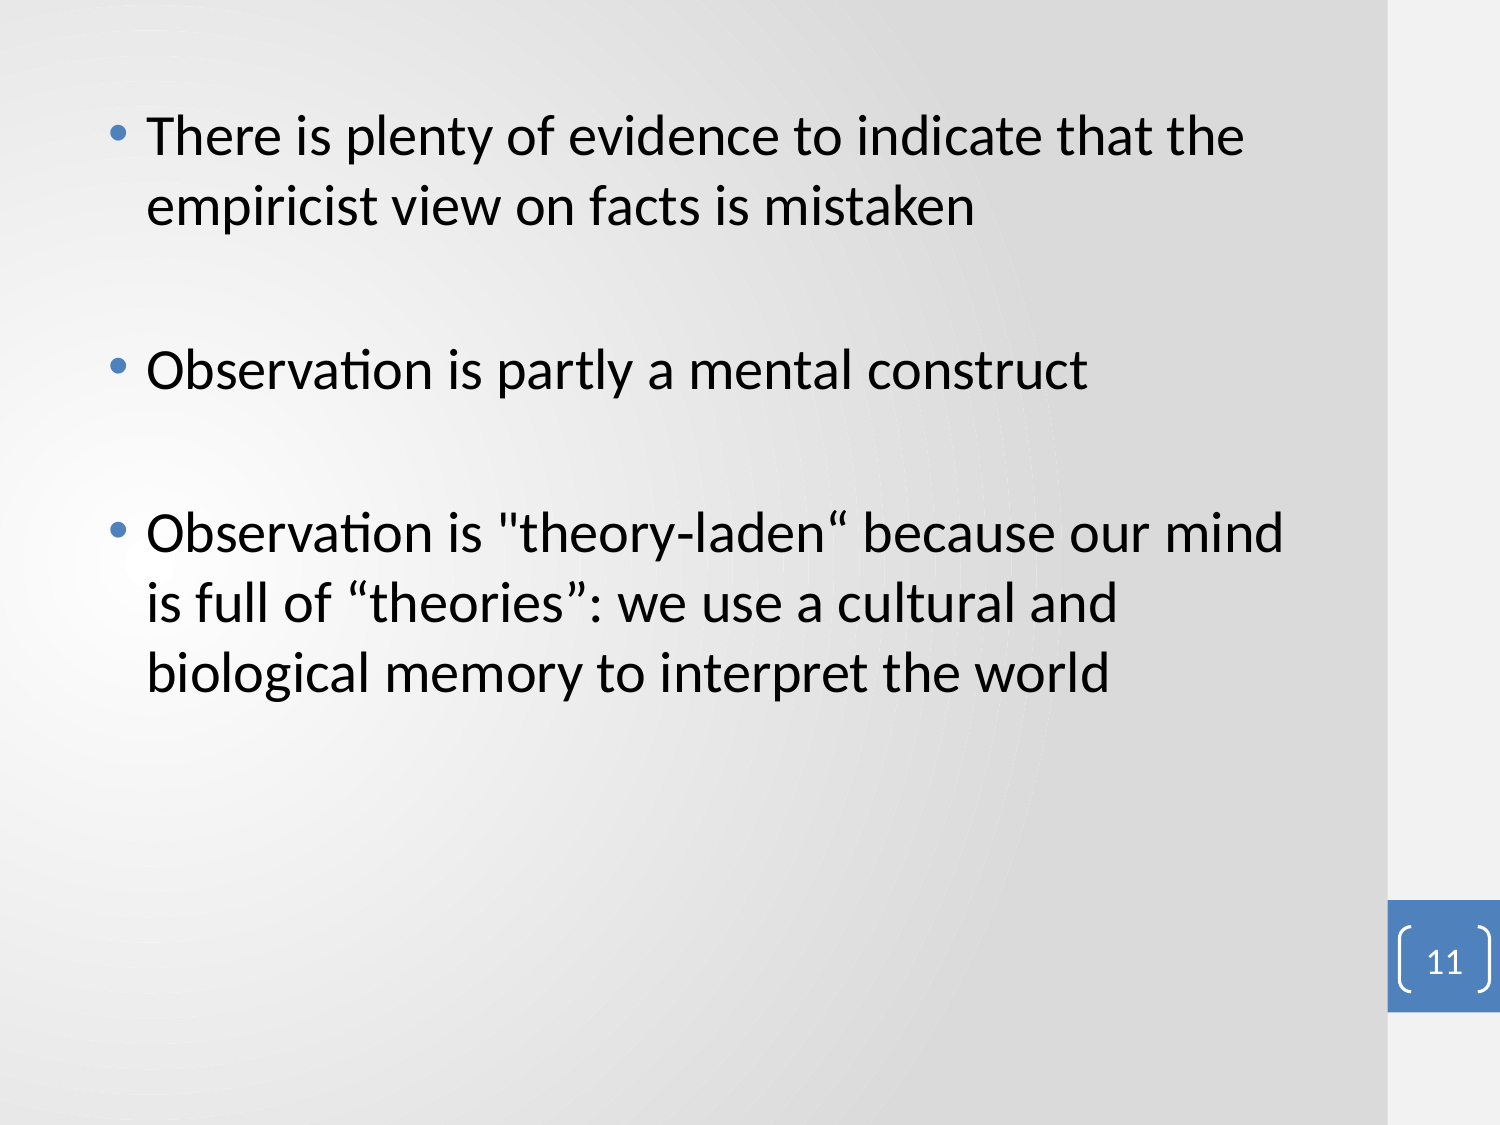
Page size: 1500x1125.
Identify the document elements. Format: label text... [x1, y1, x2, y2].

slide_number 11 [1397, 925, 1492, 994]
list There is plenty of evidence to indicate that the empiricist view on facts is mistaken Observation is partly a mental construct Observation is "theory‐laden“ because our mind is full of “theories”: we use a cultural and biological memory to interpret the world [75, 90, 1325, 1050]
